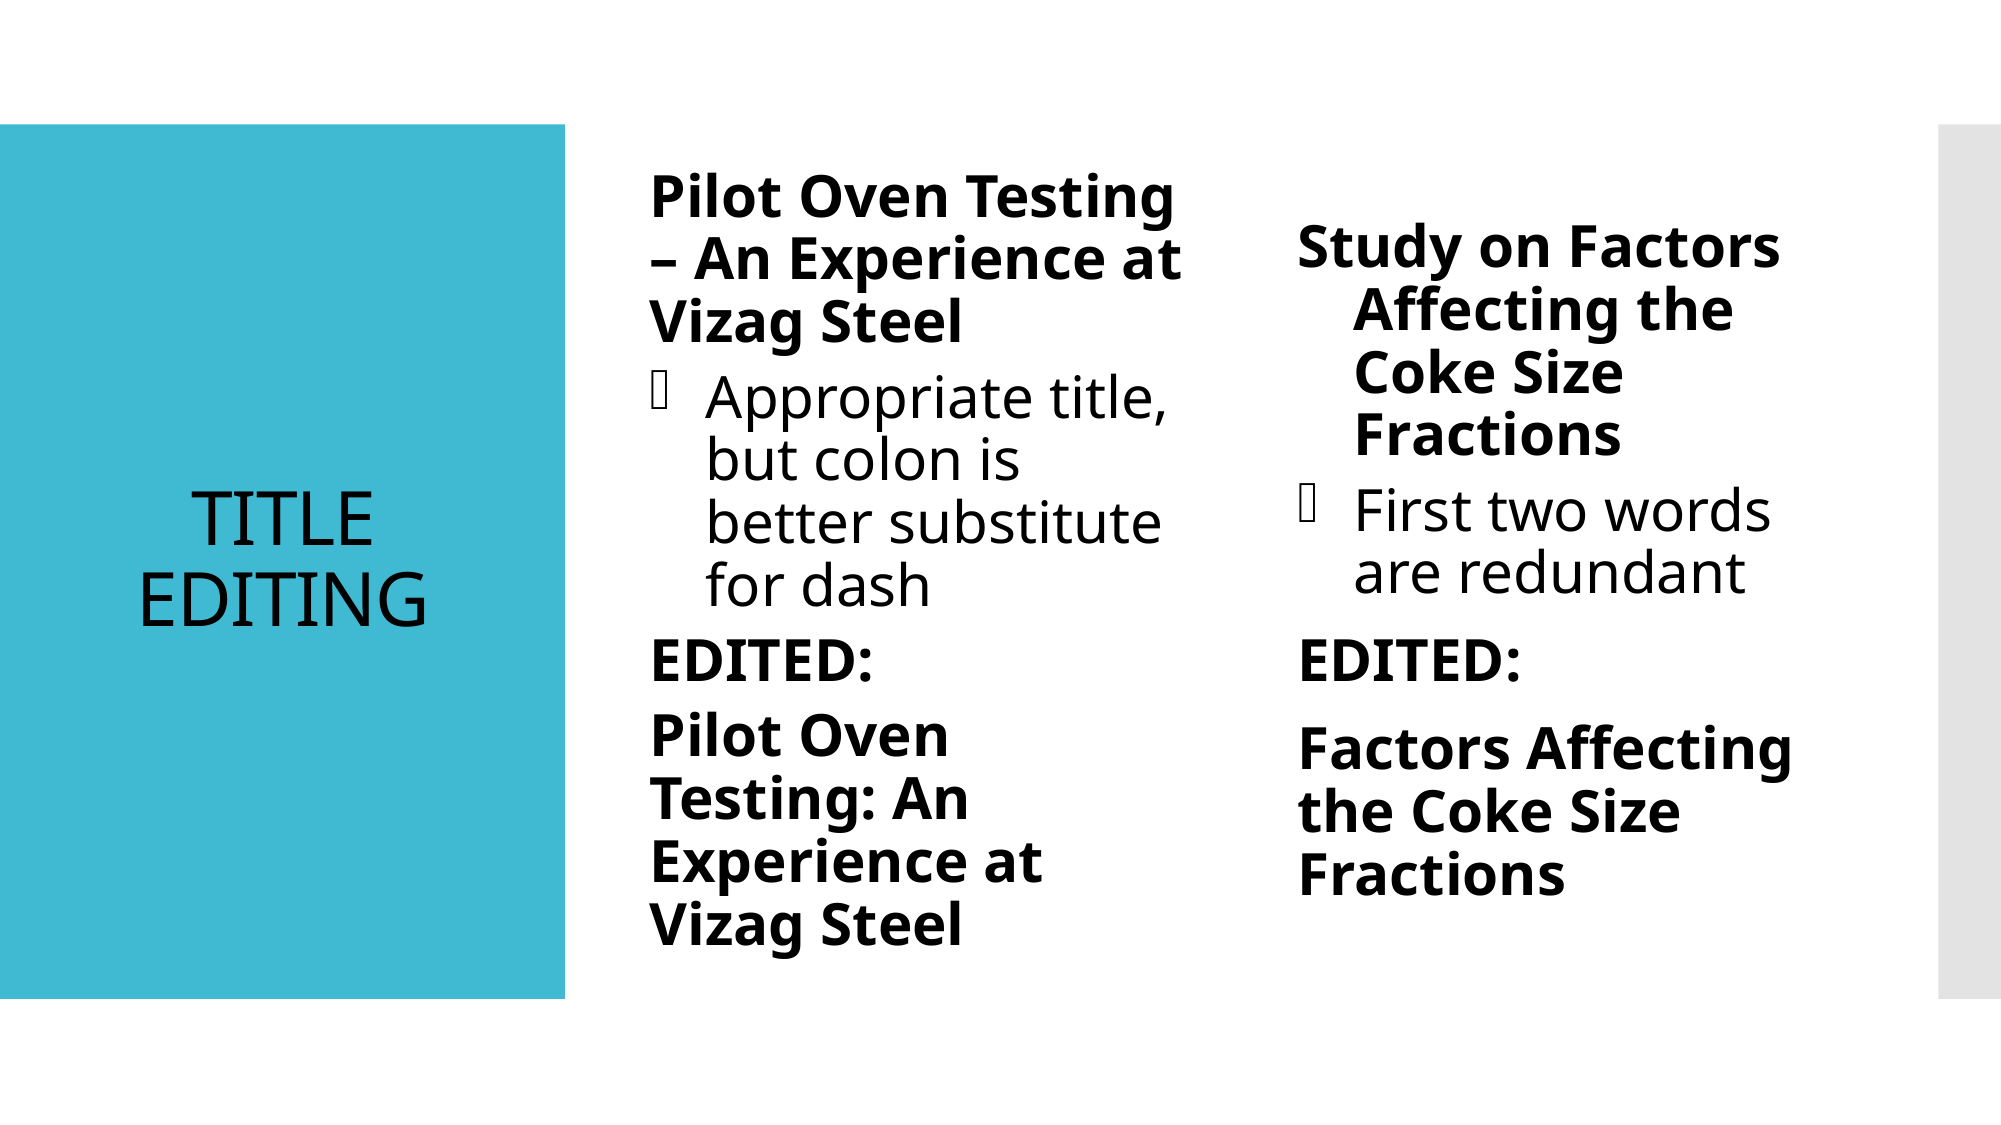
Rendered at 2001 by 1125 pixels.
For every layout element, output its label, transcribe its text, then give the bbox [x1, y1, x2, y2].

list Pilot Oven Testing – An Experience at Vizag Steel Appropriate title, but colon is better substitute for dash EDITED: Pilot Oven Testing: An Experience at Vizag Steel [634, 142, 1205, 983]
title TITLE EDITING [41, 184, 525, 940]
list Study on Factors Affecting the Coke Size Fractions First two words are redundant EDITED: Factors Affecting the Coke Size Fractions [1282, 142, 1853, 983]
